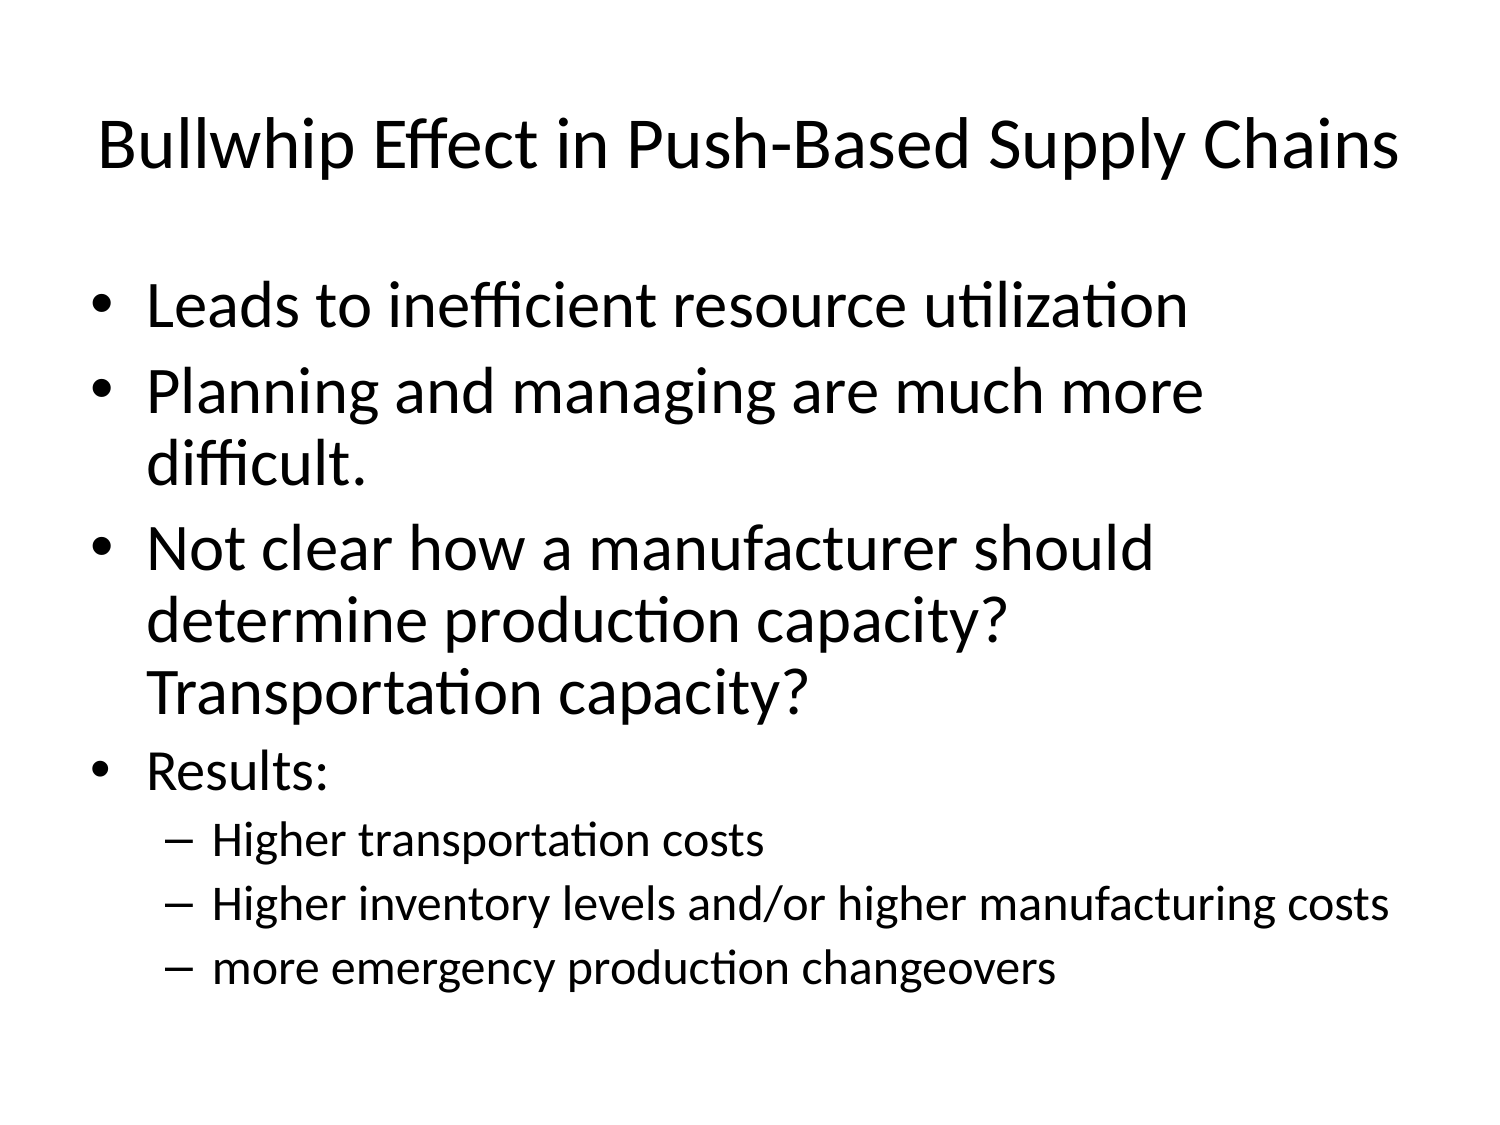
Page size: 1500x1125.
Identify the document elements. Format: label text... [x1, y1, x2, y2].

title Bullwhip Effect in Push-Based Supply Chains [75, 45, 1425, 233]
list Leads to inefficient resource utilization Planning and managing are much more difficult. Not clear how a manufacturer should determine production capacity? Transportation capacity? Results: Higher transportation costs Higher inventory levels and/or higher manufacturing costs more emergency production changeovers [75, 262, 1425, 1005]
